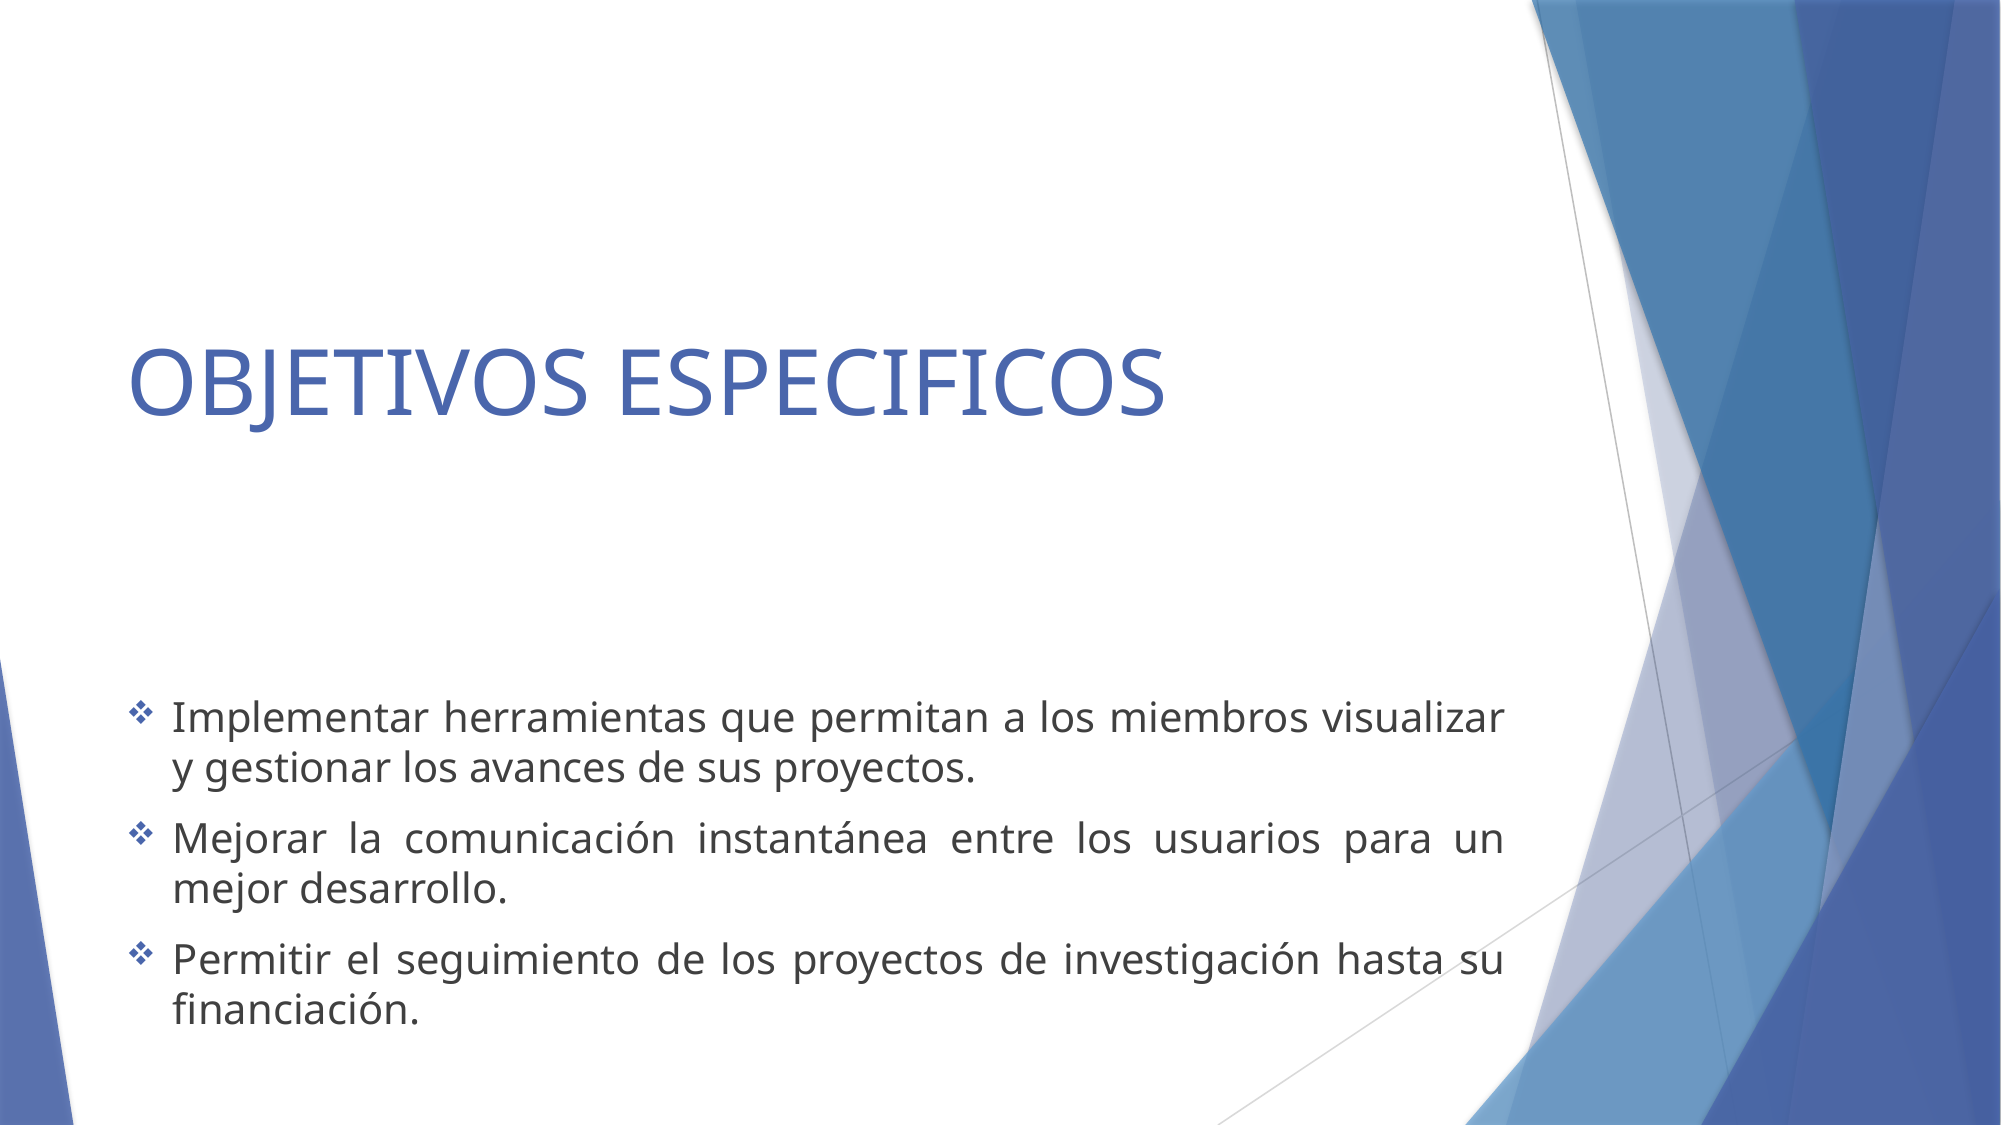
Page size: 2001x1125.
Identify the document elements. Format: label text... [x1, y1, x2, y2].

title OBJETIVOS ESPECIFICOS [111, 99, 1522, 659]
list Implementar herramientas que permitan a los miembros visualizar y gestionar los avances de sus proyectos. Mejorar la comunicación instantánea entre los usuarios para un mejor desarrollo. Permitir el seguimiento de los proyectos de investigación hasta su financiación. [111, 733, 1522, 992]
